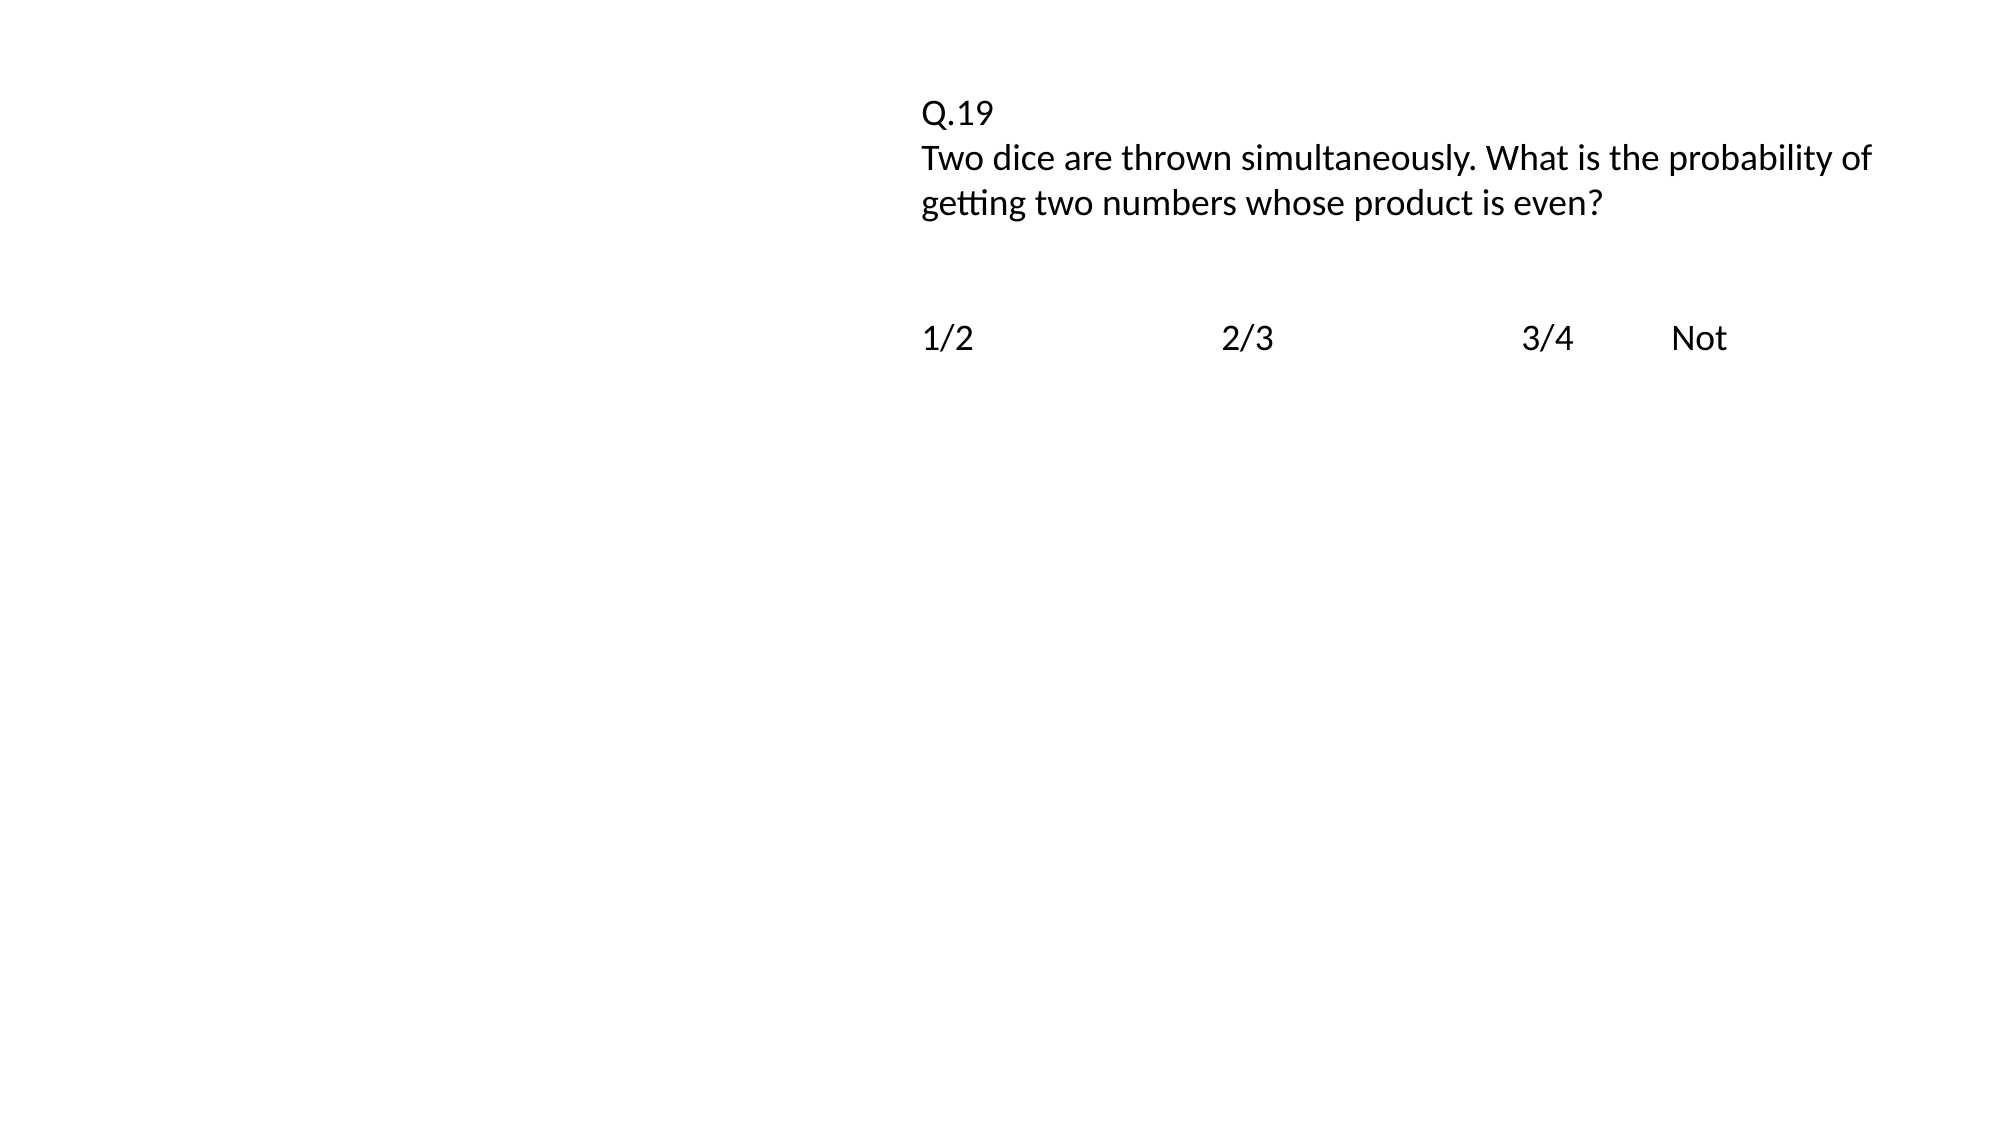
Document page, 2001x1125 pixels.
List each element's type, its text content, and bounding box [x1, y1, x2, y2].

text_box Q.19 Two dice are thrown simultaneously. What is the probability of getting two numbers whose product is even? 1/2 2/3 3/4 Not [906, 35, 1907, 365]
